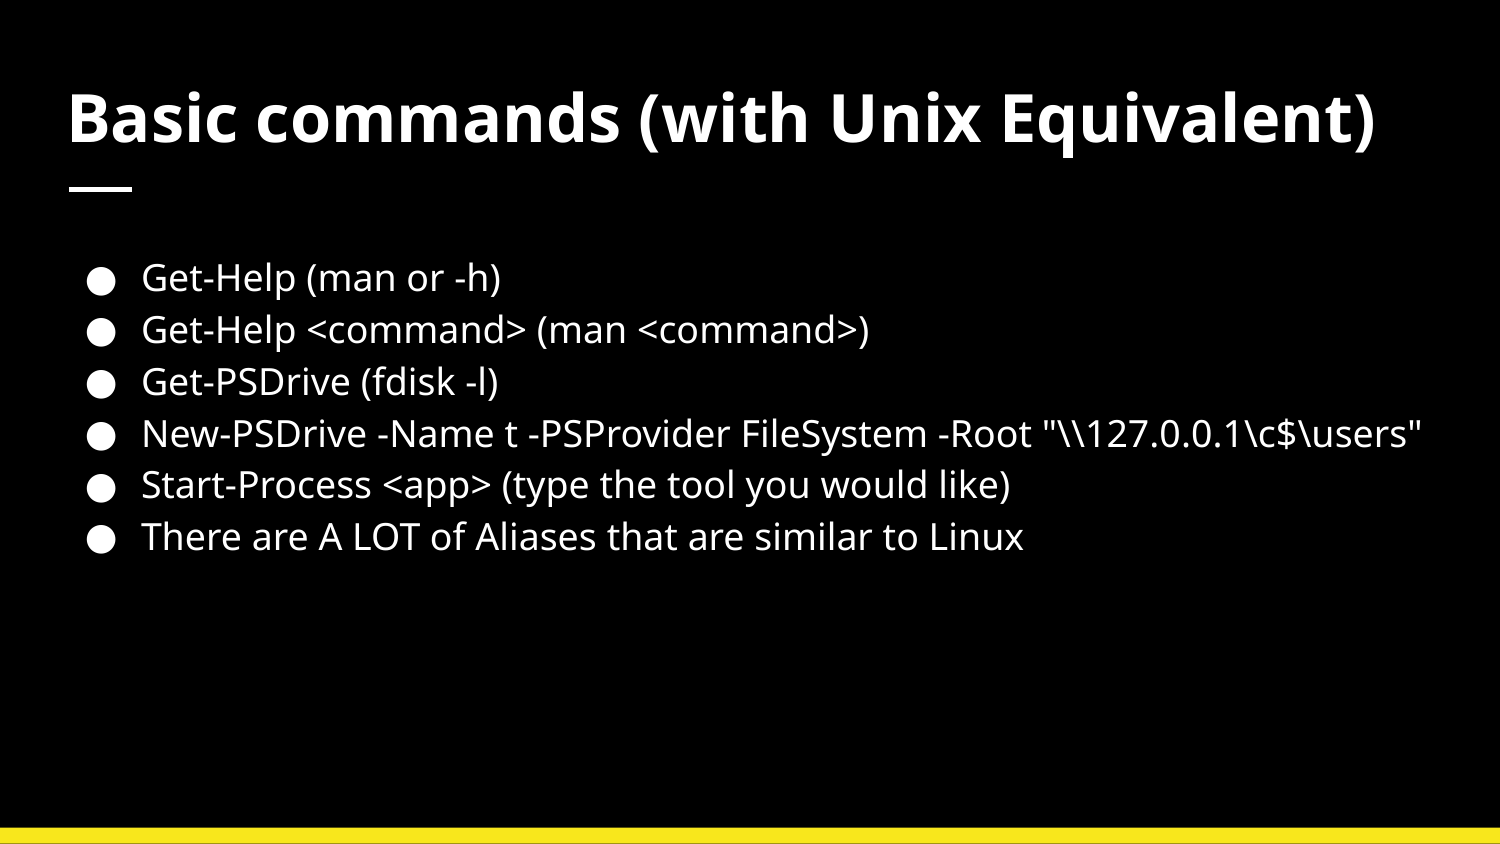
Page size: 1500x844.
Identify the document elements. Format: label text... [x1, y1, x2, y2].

list Get-Help (man or -h) Get-Help <command> (man <command>) Get-PSDrive (fdisk -l) New-PSDrive -Name t -PSProvider FileSystem -Root "\\127.0.0.1\c$\users" Start-Process <app> (type the tool you would like) There are A LOT of Aliases that are similar to Linux [51, 232, 1449, 750]
title Basic commands (with Unix Equivalent) [51, 61, 1449, 167]
